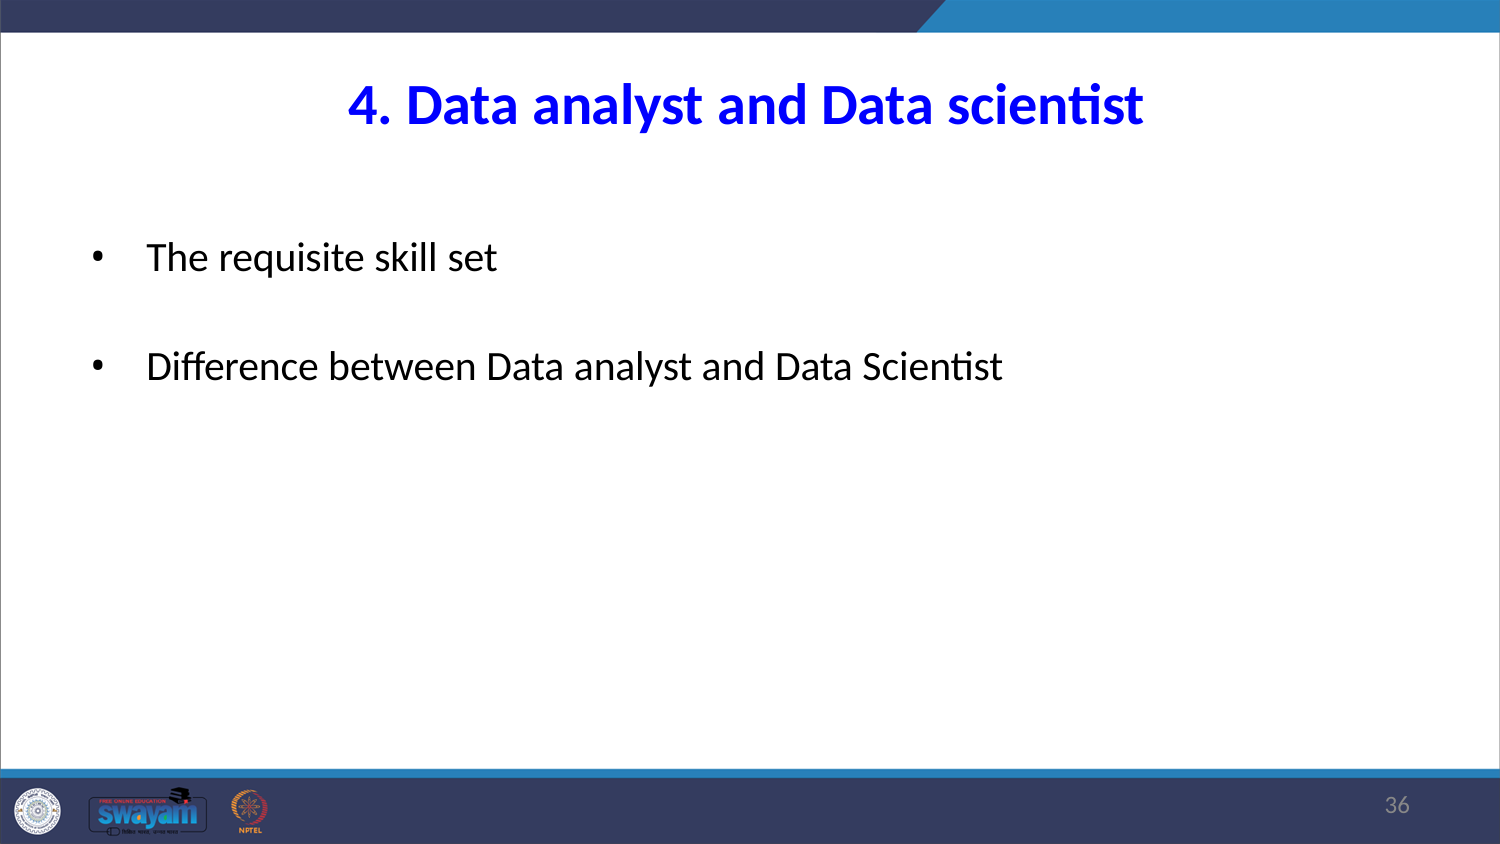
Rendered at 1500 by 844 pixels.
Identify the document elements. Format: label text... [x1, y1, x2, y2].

text_box The requisite skill set Difference between Data analyst and Data Scientist [87, 227, 1013, 389]
title 4. Data analyst and Data scientist [346, 64, 1154, 208]
slide_number 10 [1378, 792, 1417, 844]
picture [0, 0, 1500, 844]
